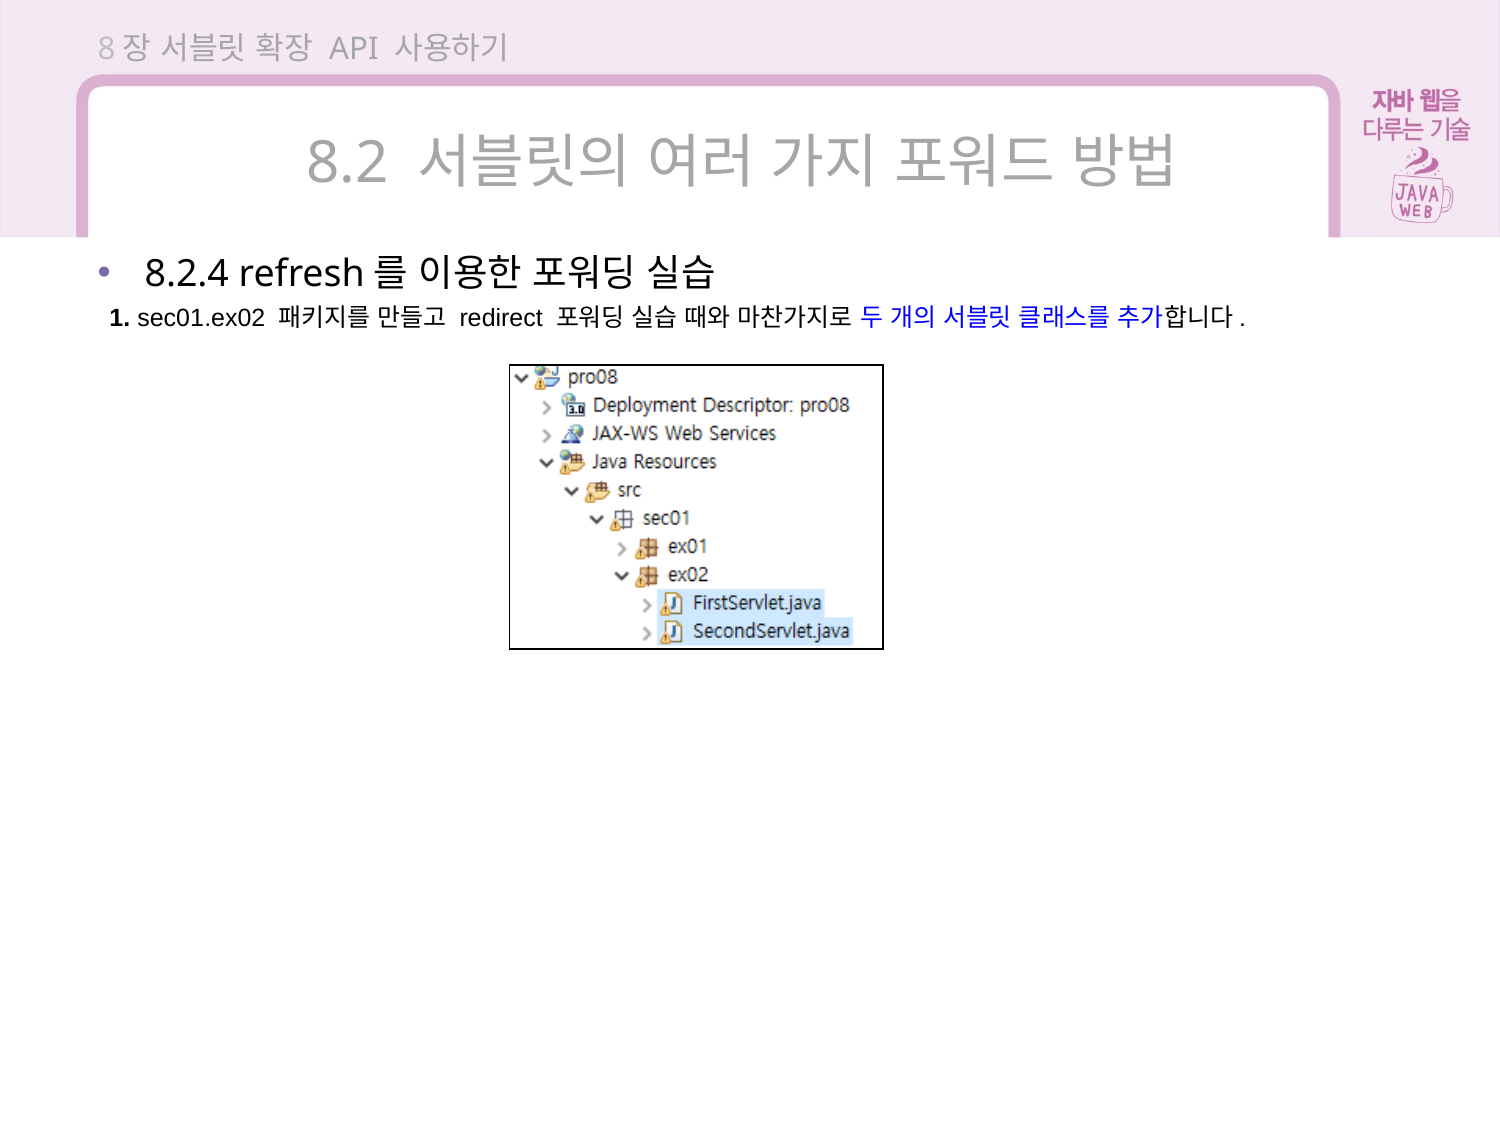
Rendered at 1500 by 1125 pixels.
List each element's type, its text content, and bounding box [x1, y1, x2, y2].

picture [0, 0, 1500, 1125]
text_box 8장 서블릿 확장 API 사용하기 [82, 0, 1133, 74]
text_box 8.2.4 refresh를 이용한 포워딩 실습 [82, 218, 1402, 302]
text_box 1. sec01.ex02 패키지를 만들고 redirect 포워딩 실습 때와 마찬가지로 두 개의 서블릿 클래스를 추가합니다. [94, 293, 1425, 339]
text_box 8.2 서블릿의 여러 가지 포워드 방법 [217, 117, 1268, 202]
